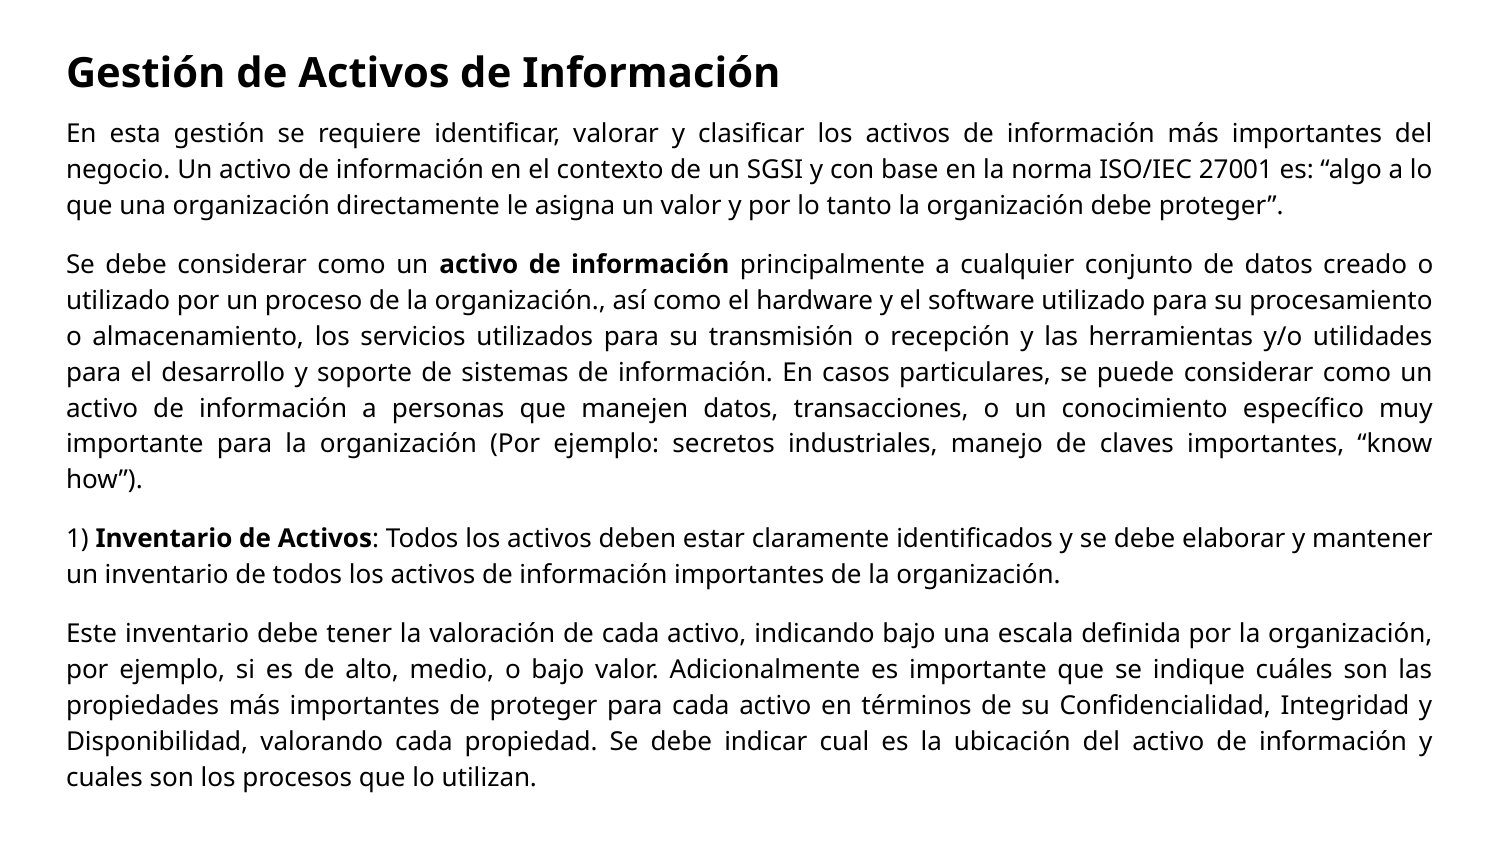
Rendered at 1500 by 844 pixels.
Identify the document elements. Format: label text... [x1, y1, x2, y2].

list Gestión de Activos de Información En esta gestión se requiere identificar, valorar y clasificar los activos de información más importantes del negocio. Un activo de información en el contexto de un SGSI y con base en la norma ISO/IEC 27001 es: “algo a lo que una organización directamente le asigna un valor y por lo tanto la organización debe proteger”. Se debe considerar como un activo de información principalmente a cualquier conjunto de datos creado o utilizado por un proceso de la organización., así como el hardware y el software utilizado para su procesamiento o almacenamiento, los servicios utilizados para su transmisión o recepción y las herramientas y/o utilidades para el desarrollo y soporte de sistemas de información. En casos particulares, se puede considerar como un activo de información a personas que manejen datos, transacciones, o un conocimiento específico muy importante para la organización (Por ejemplo: secretos industriales, manejo de claves importantes, “know how”). 1) Inventario de Activos: Todos los activos deben estar claramente identificados y se debe elaborar y mantener un inventario de todos los activos de información importantes de la organización. Este inventario debe tener la valoración de cada activo, indicando bajo una escala definida por la organización, por ejemplo, si es de alto, medio, o bajo valor. Adicionalmente es importante que se indique cuáles son las propiedades más importantes de proteger para cada activo en términos de su Confidencialidad, Integridad y Disponibilidad, valorando cada propiedad. Se debe indicar cual es la ubicación del activo de información y cuales son los procesos que lo utilizan. [51, 0, 1449, 833]
